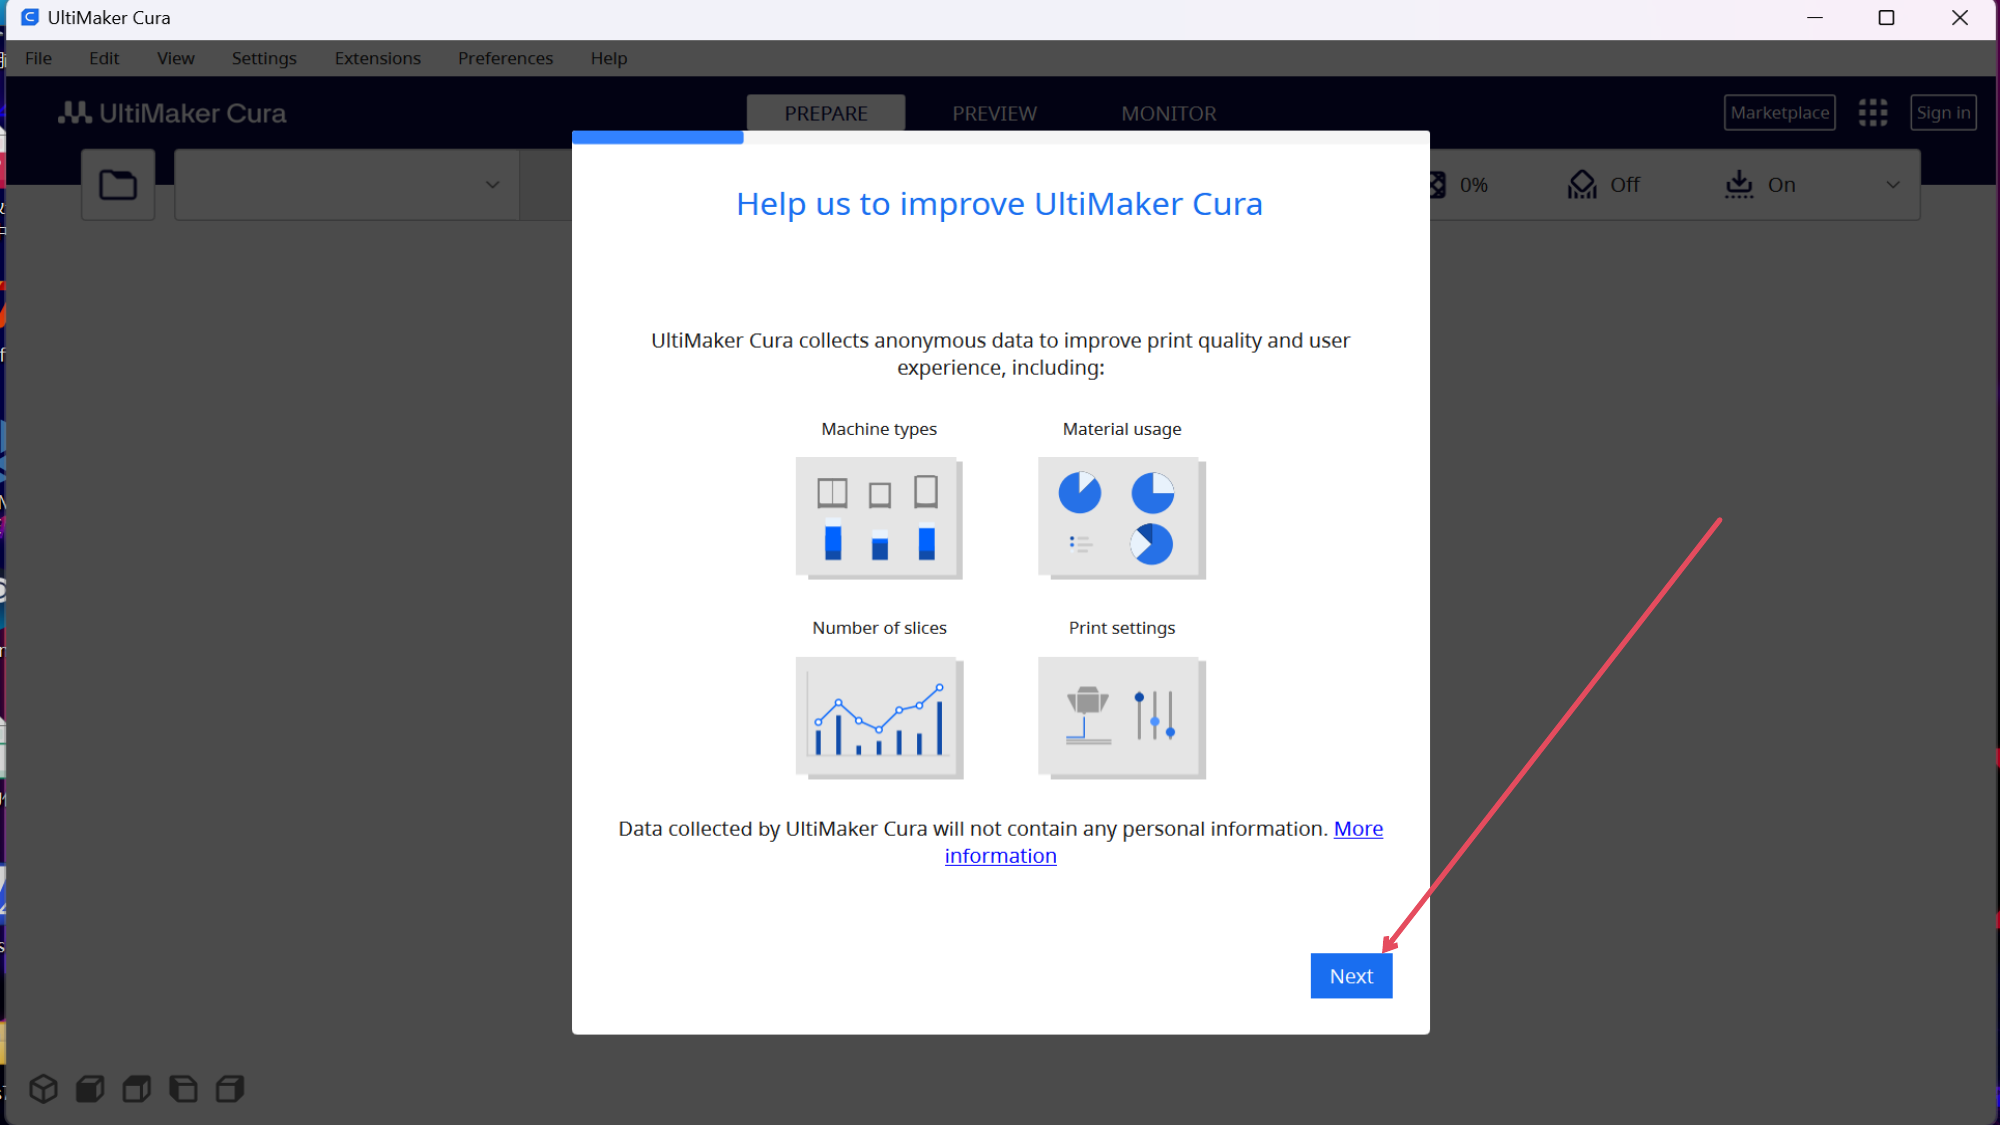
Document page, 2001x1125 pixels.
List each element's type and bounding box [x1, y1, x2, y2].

text_box [1381, 519, 1721, 955]
picture [0, 0, 2000, 1125]
